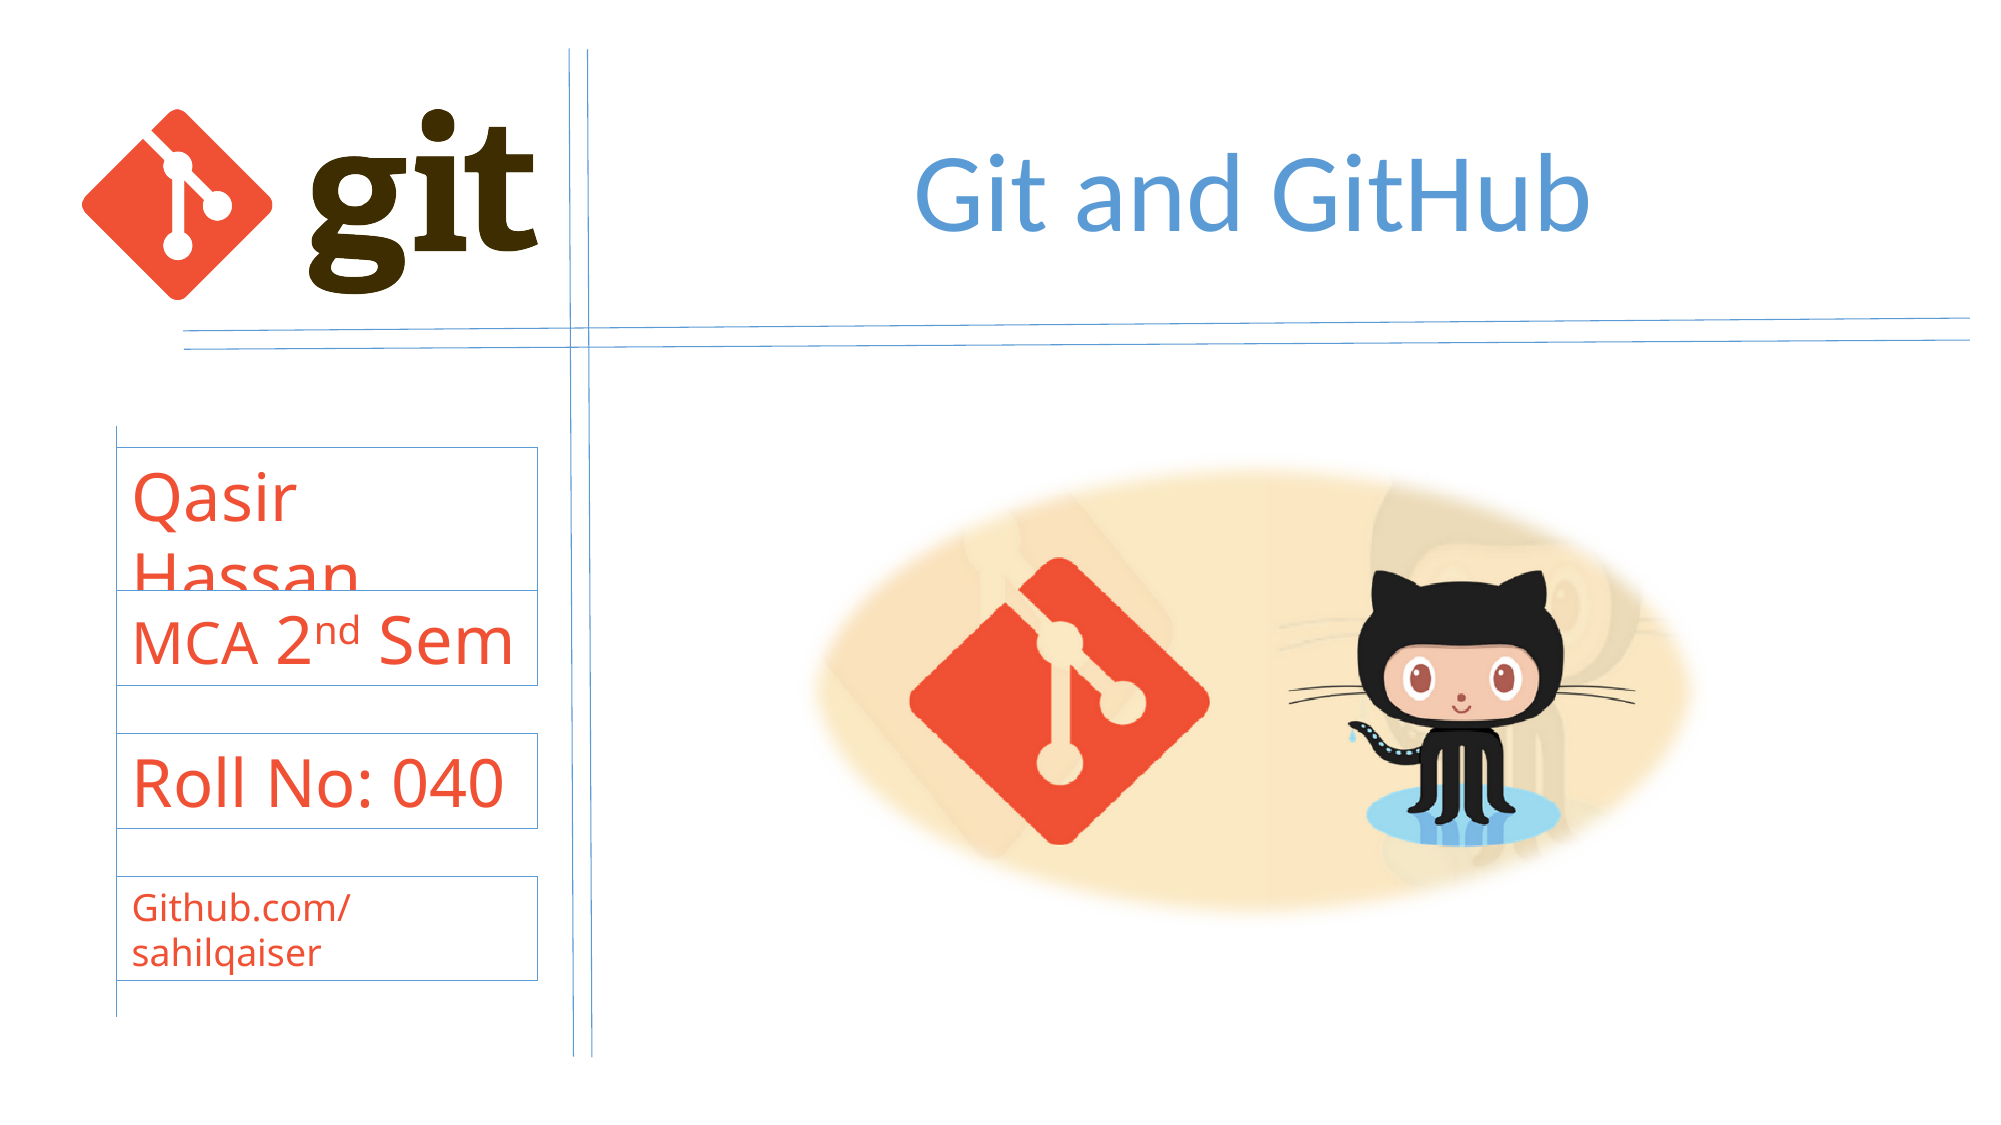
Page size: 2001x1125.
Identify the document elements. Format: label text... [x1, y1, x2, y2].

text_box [587, 49, 592, 318]
picture [797, 452, 1710, 929]
text_box Roll No: 040 [117, 733, 538, 829]
text_box MCA 2nd Sem [117, 590, 538, 686]
text_box Git and GitHub [898, 111, 1609, 262]
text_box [183, 340, 1970, 350]
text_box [587, 350, 592, 1058]
text_box Github.com/sahilqaiser [117, 876, 538, 981]
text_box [569, 48, 574, 318]
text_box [569, 350, 574, 1057]
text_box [182, 318, 1970, 331]
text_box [569, 331, 574, 340]
text_box Qasir Hassan [117, 447, 538, 590]
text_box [587, 331, 592, 340]
picture [82, 109, 538, 300]
